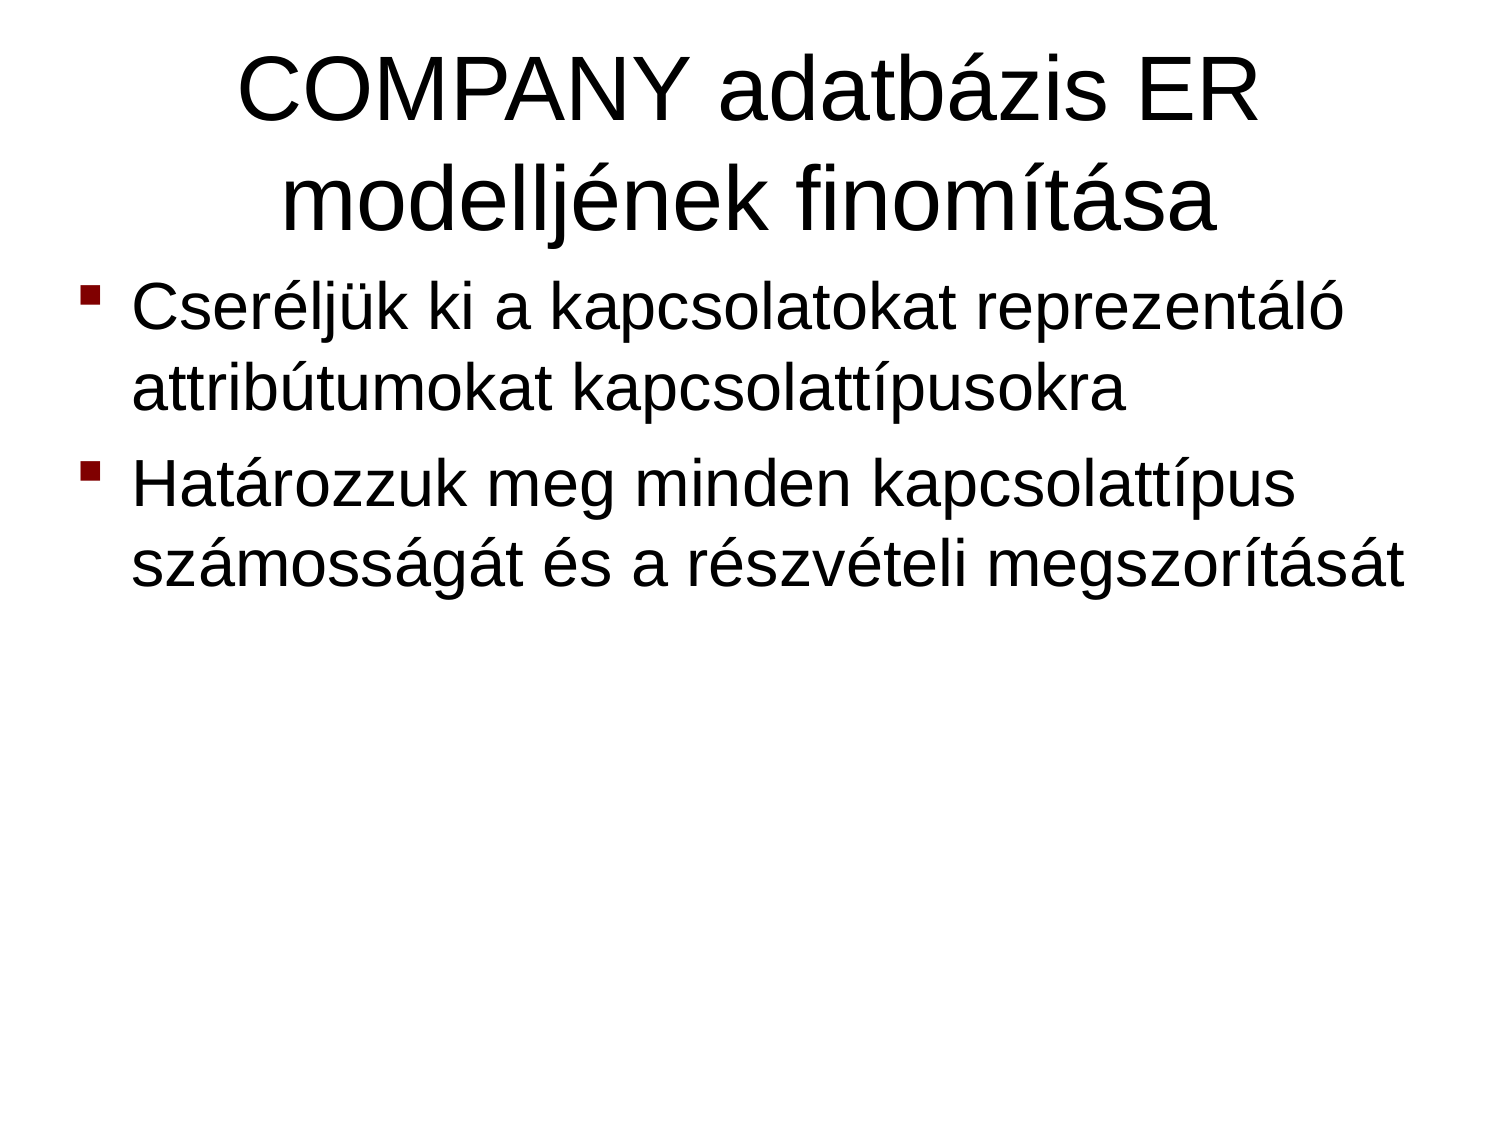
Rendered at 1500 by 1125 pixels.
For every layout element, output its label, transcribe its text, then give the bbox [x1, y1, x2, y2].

title COMPANY adatbázis ER modelljének finomítása [75, 44, 1425, 233]
list Cseréljük ki a kapcsolatokat reprezentáló attribútumokat kapcsolattípusokra Határozzuk meg minden kapcsolattípus számosságát és a részvételi megszorítását [75, 263, 1425, 1006]
